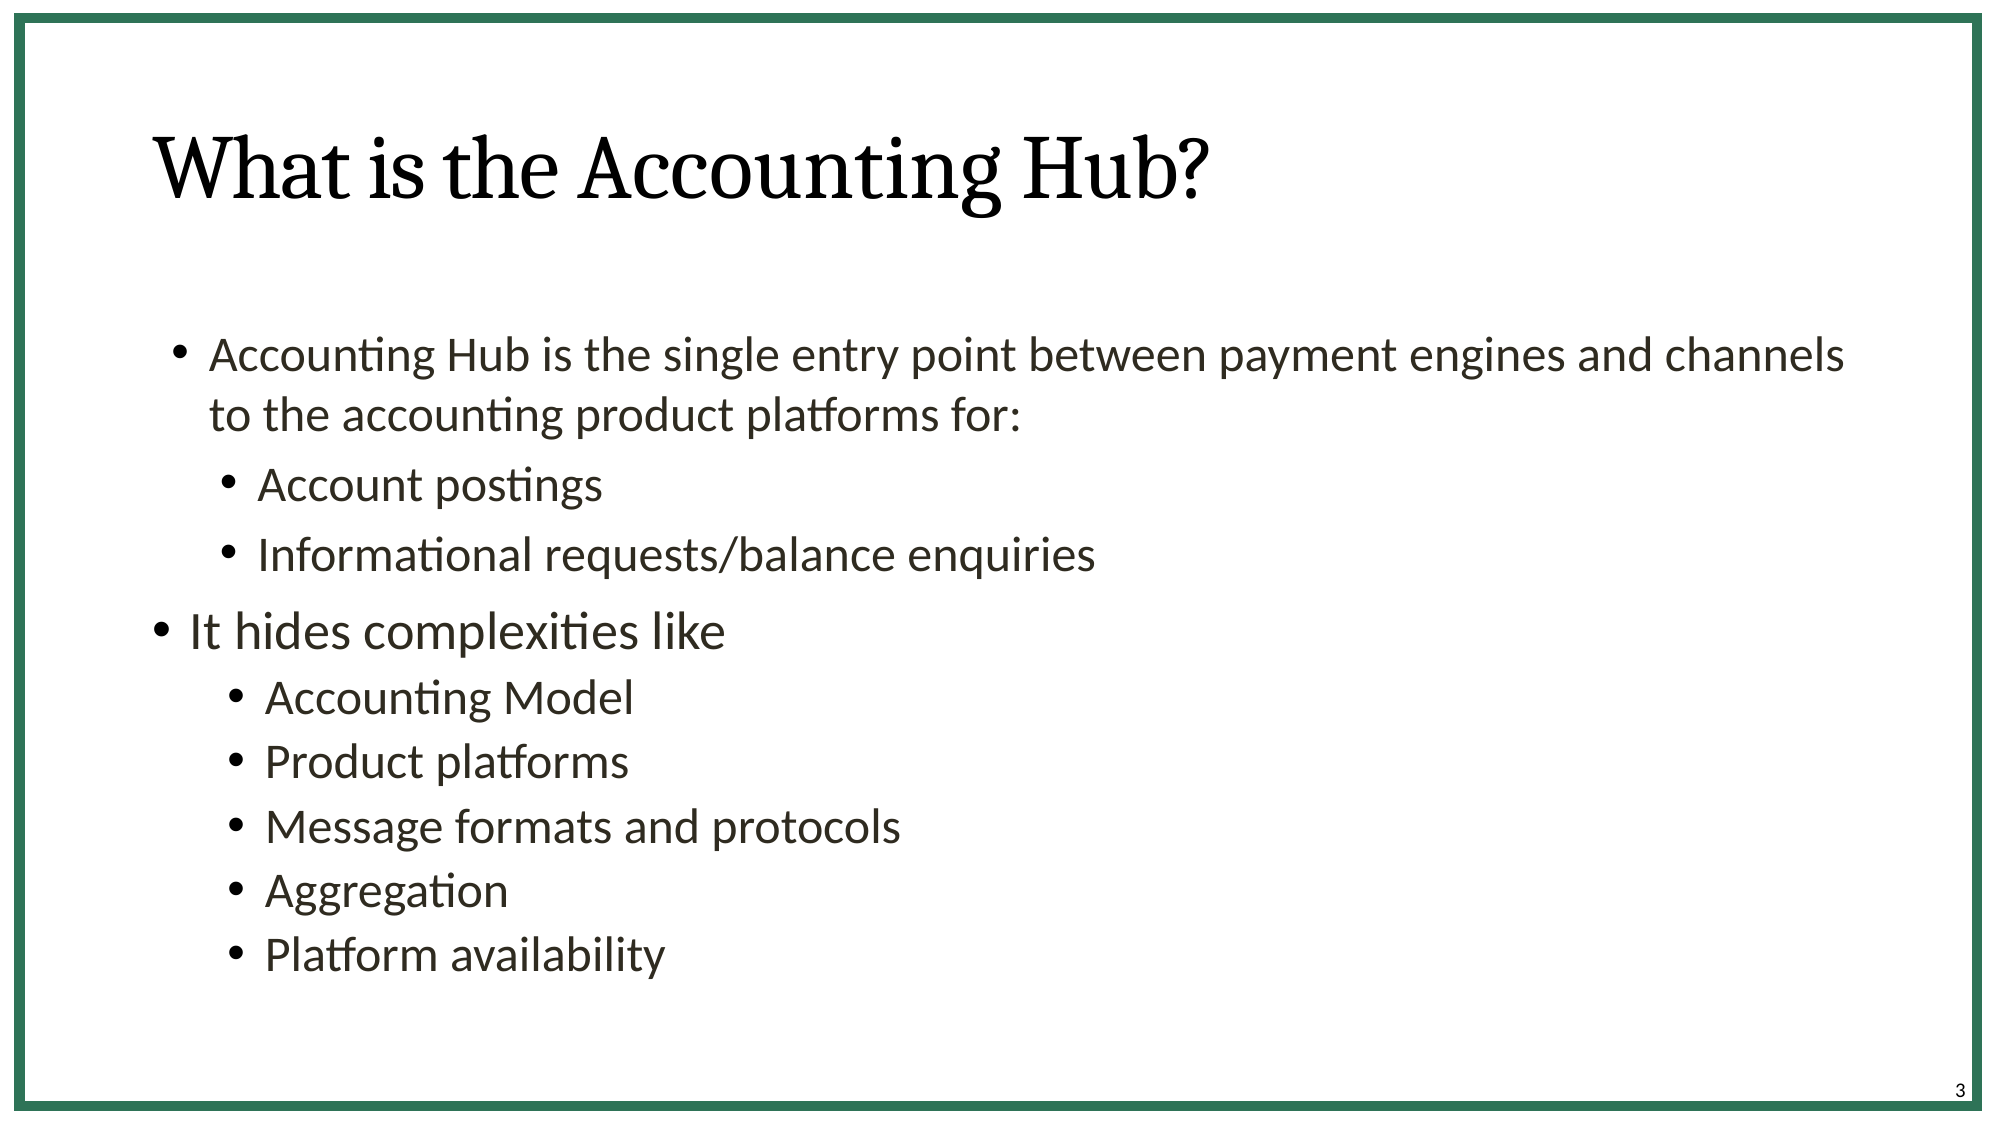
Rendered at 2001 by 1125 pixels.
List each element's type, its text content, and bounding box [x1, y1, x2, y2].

title What is the Accounting Hub? [137, 59, 1863, 278]
text_box [74, 262, 1932, 1050]
list Accounting Hub is the single entry point between payment engines and channels to the accounting product platforms for: Account postings Informational requests/balance enquiries It hides complexities like Accounting Model Product platforms Message formats and protocols Aggregation Platform availability [137, 314, 1863, 1028]
text_box [19, 17, 1978, 1107]
